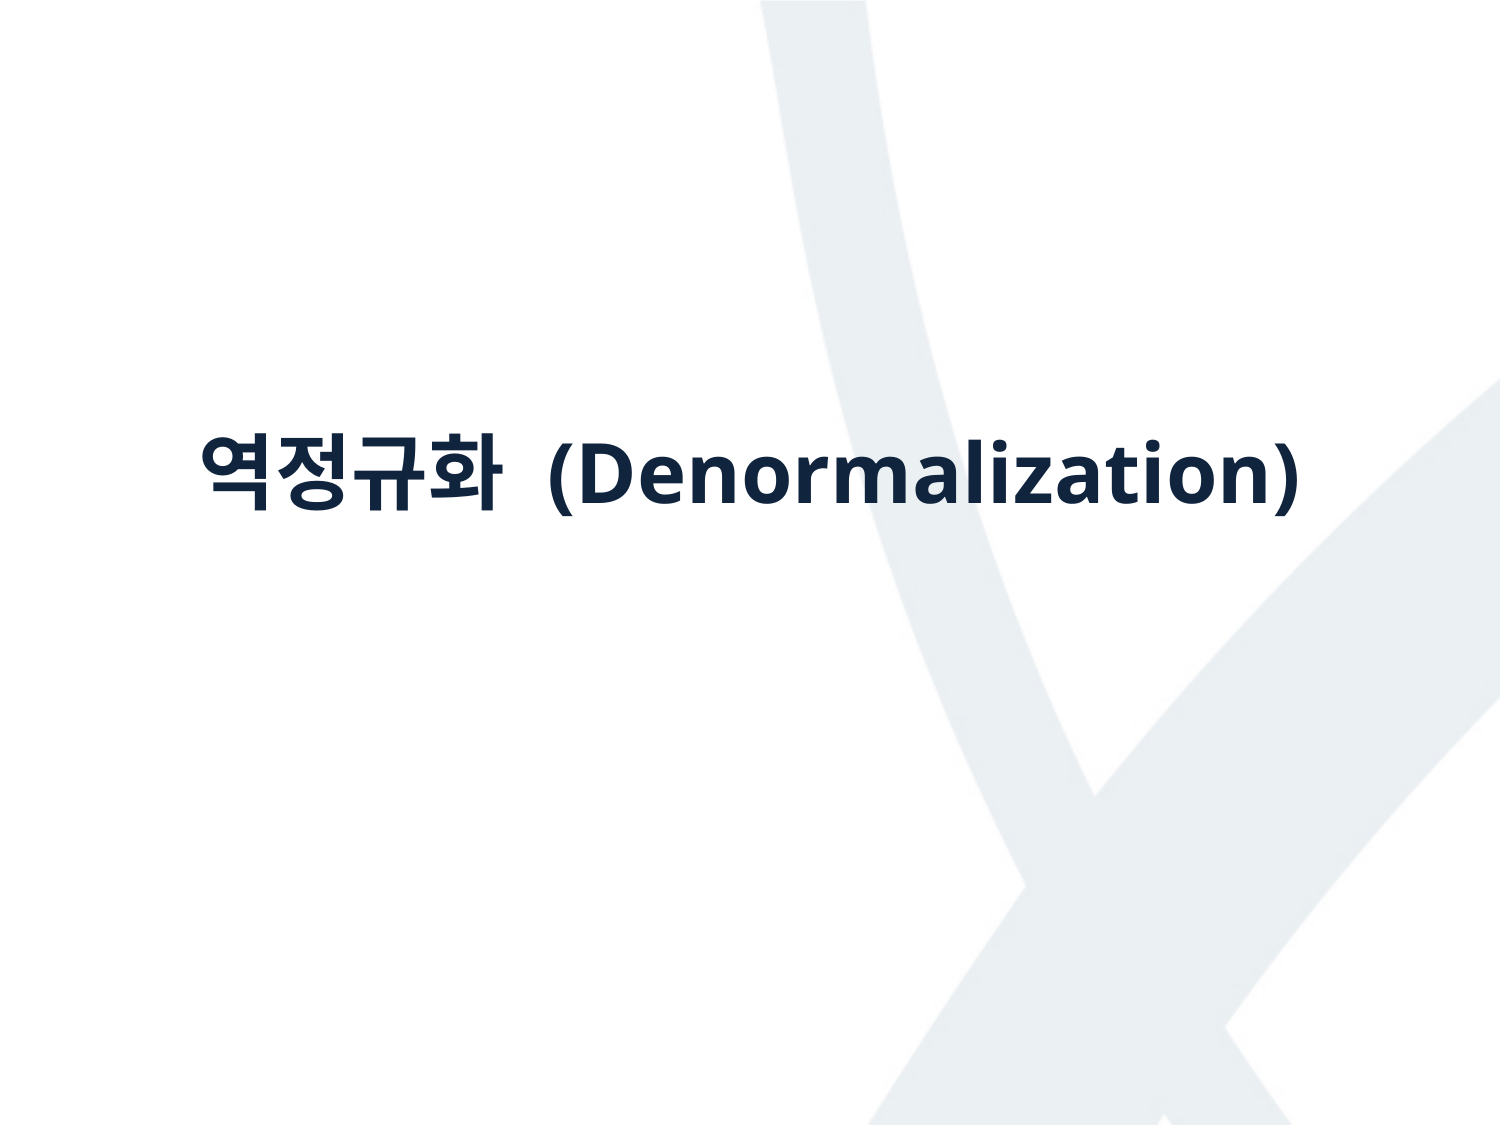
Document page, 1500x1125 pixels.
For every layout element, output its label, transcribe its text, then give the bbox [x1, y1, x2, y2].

title 역정규화 (Denormalization) [112, 349, 1388, 591]
picture [0, 0, 1500, 1125]
